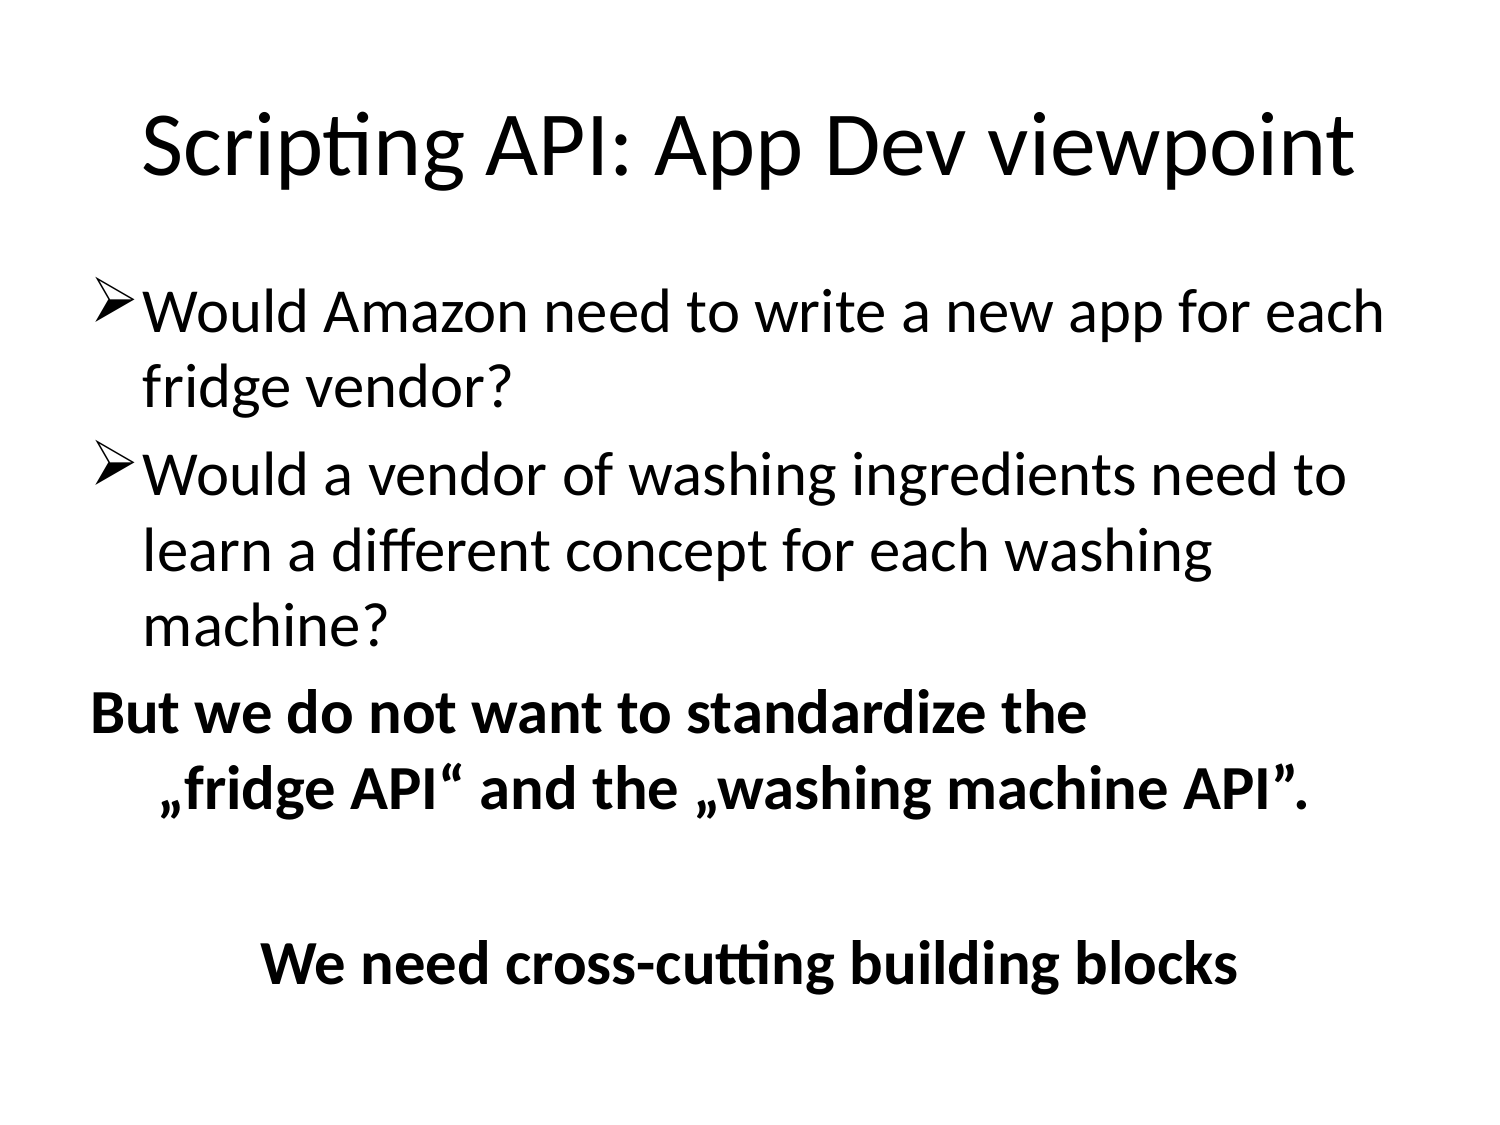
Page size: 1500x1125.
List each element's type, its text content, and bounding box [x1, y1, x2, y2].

list Would Amazon need to write a new app for each fridge vendor? Would a vendor of washing ingredients need to learn a different concept for each washing machine? But we do not want to standardize the „fridge API“ and the „washing machine API”. We need cross-cutting building blocks [75, 262, 1425, 1005]
title Scripting API: App Dev viewpoint [75, 45, 1425, 233]
